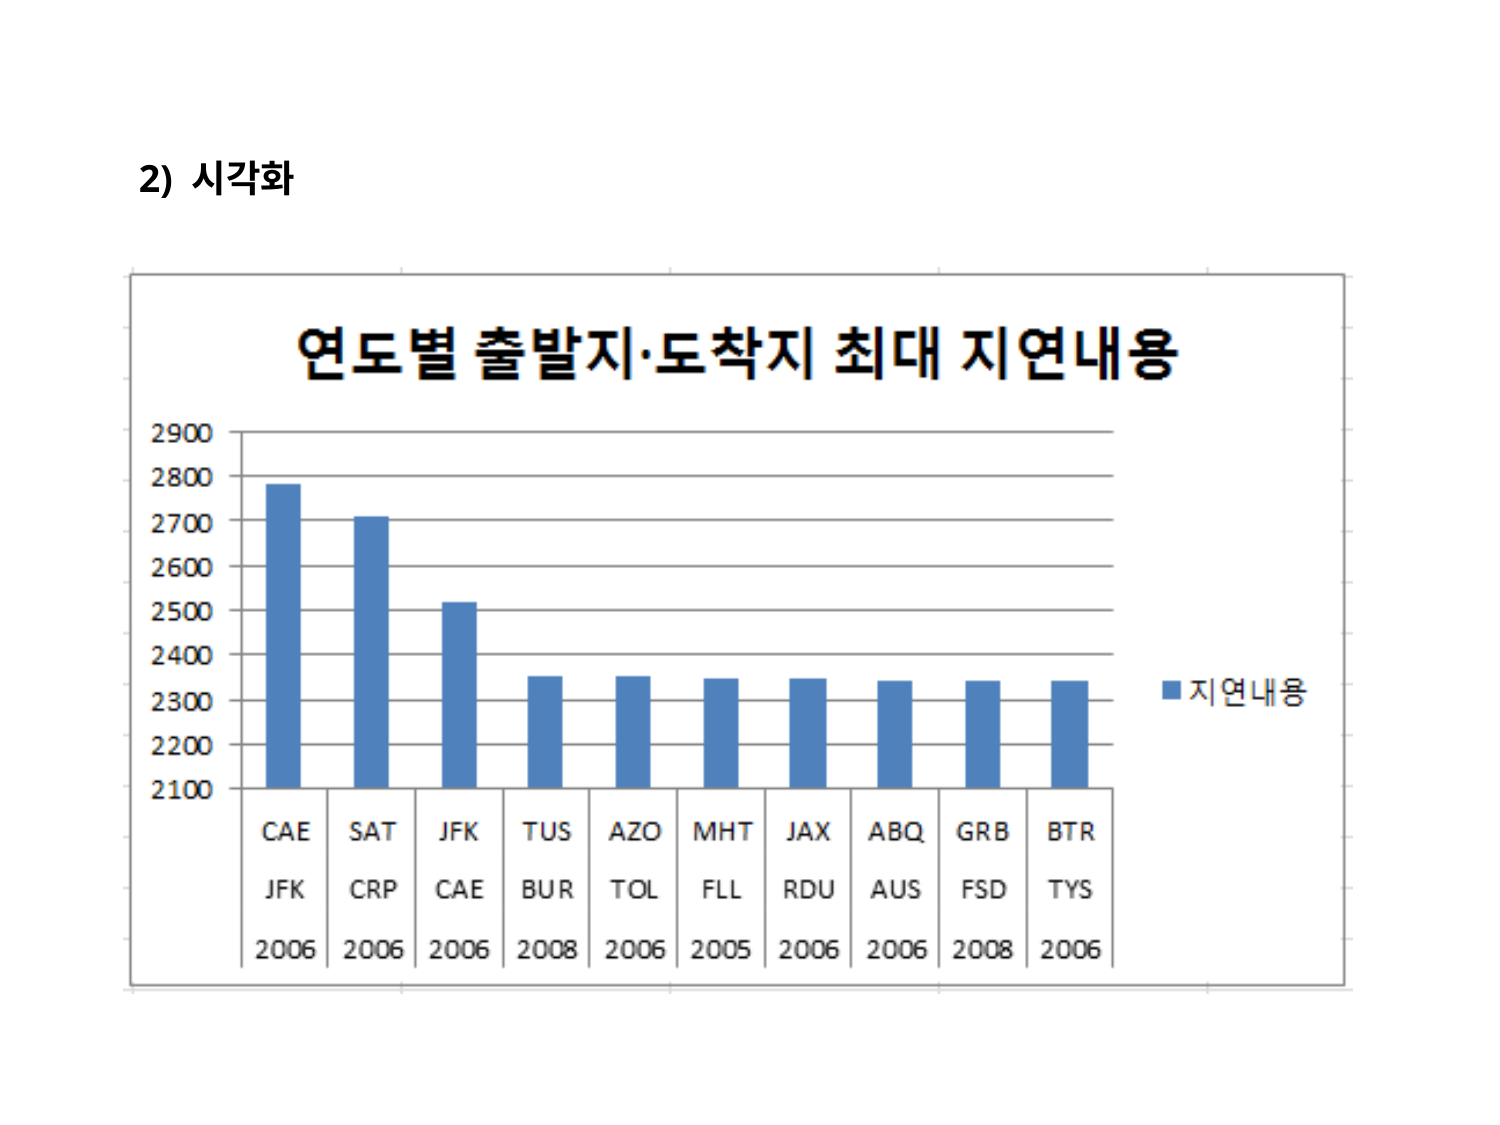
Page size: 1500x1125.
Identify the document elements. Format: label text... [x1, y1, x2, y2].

picture [123, 266, 1353, 994]
text_box 2) 시각화 [123, 147, 1353, 208]
